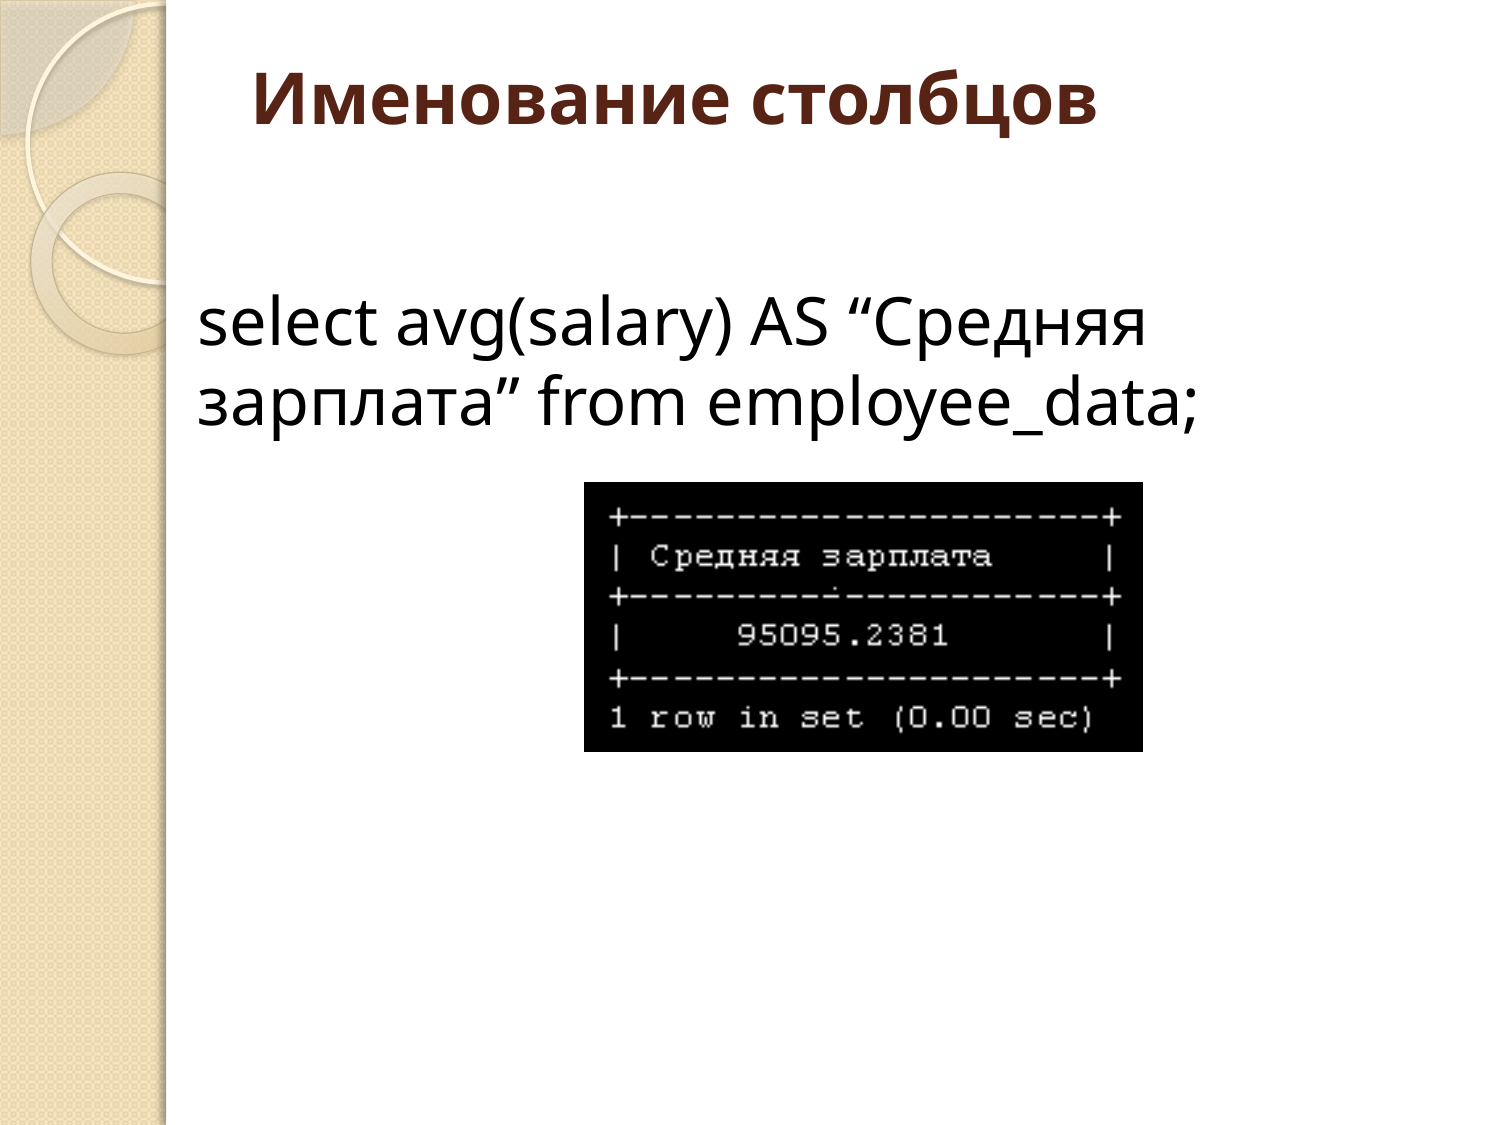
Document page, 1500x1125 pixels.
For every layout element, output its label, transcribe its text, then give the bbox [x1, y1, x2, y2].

title Именование столбцов [235, 45, 1466, 233]
picture [584, 482, 1143, 752]
text_box [25, 0, 359, 90]
text_box select avg(salary) AS “Средняя зарплата” from employee_data; [182, 270, 1459, 446]
